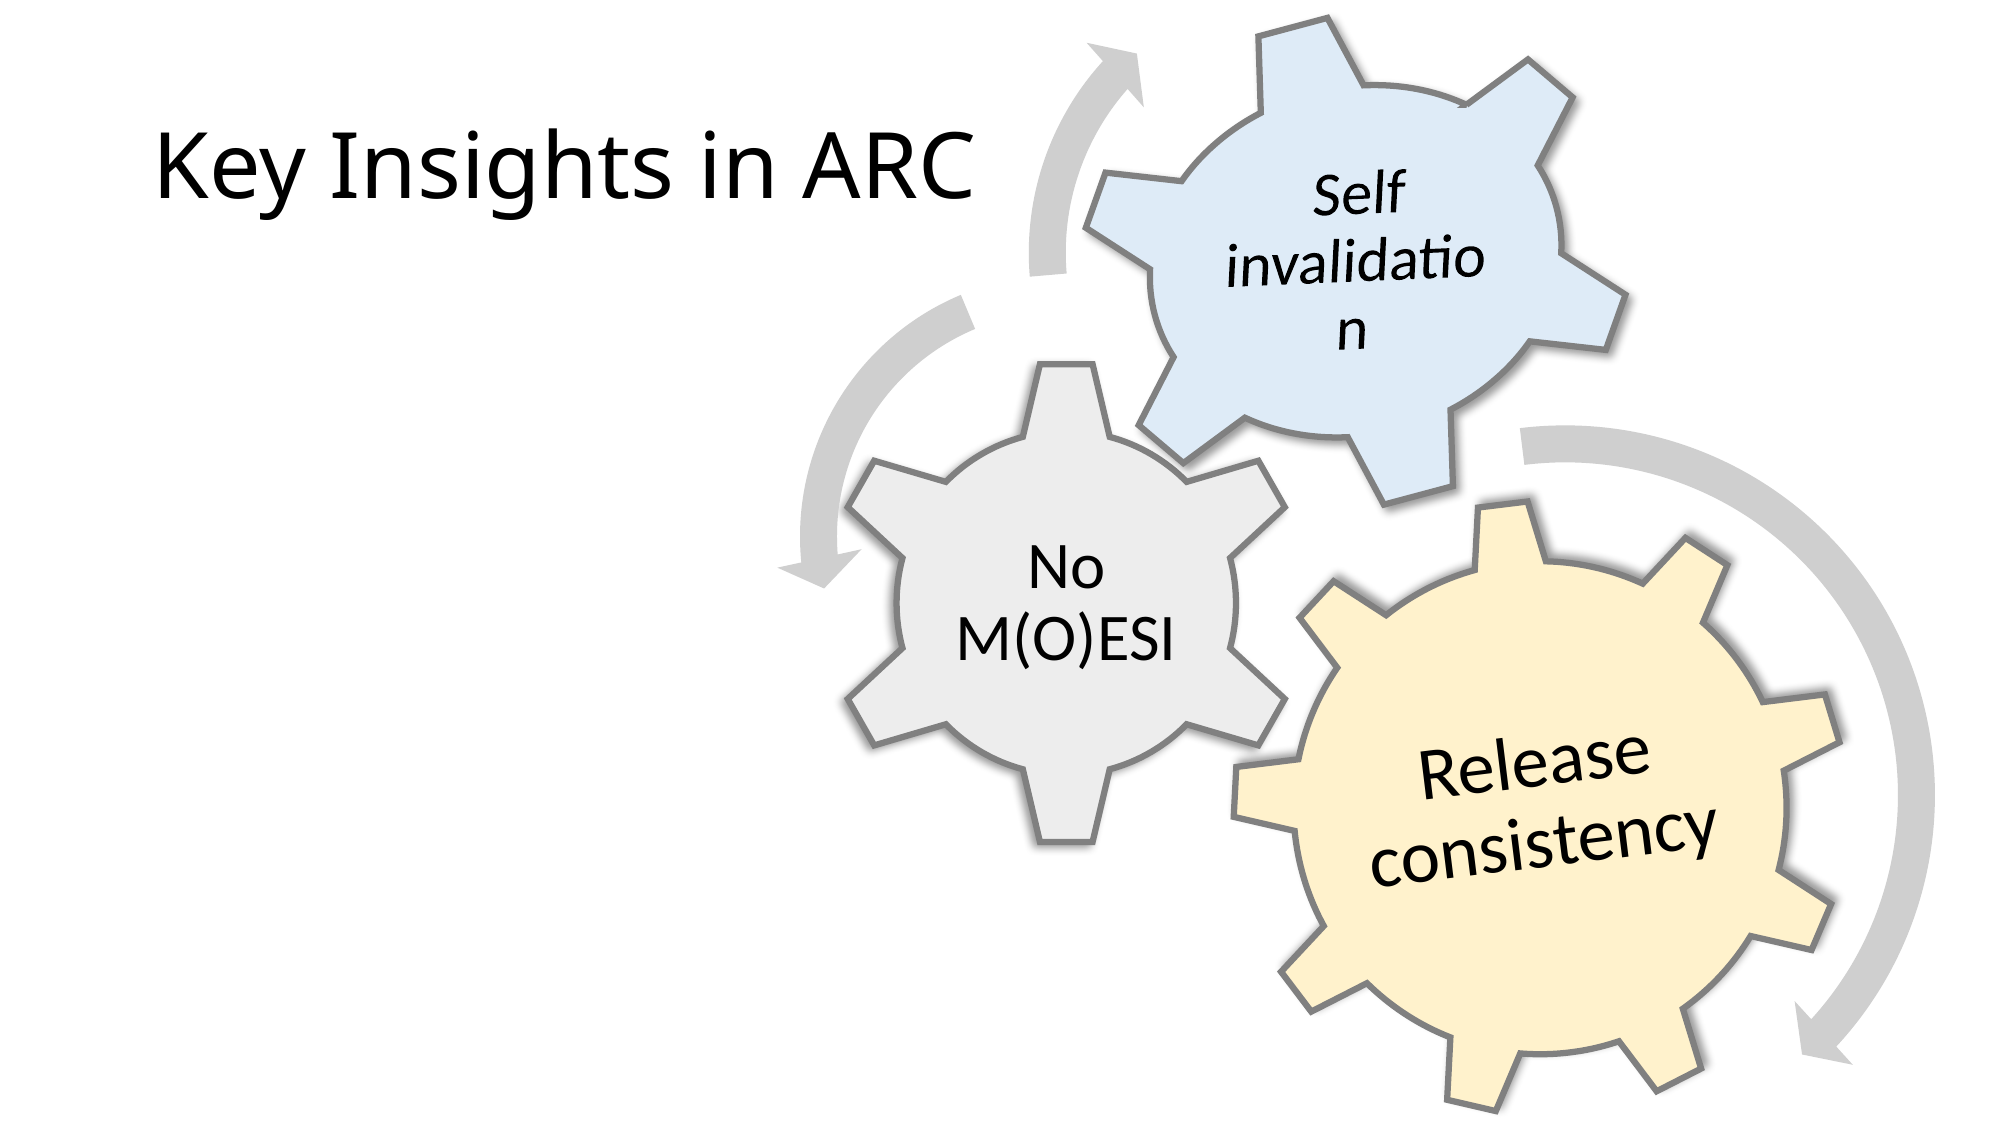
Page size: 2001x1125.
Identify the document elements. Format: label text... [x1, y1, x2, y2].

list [347, 0, 2000, 1091]
title Key Insights in ARC [137, 59, 347, 278]
